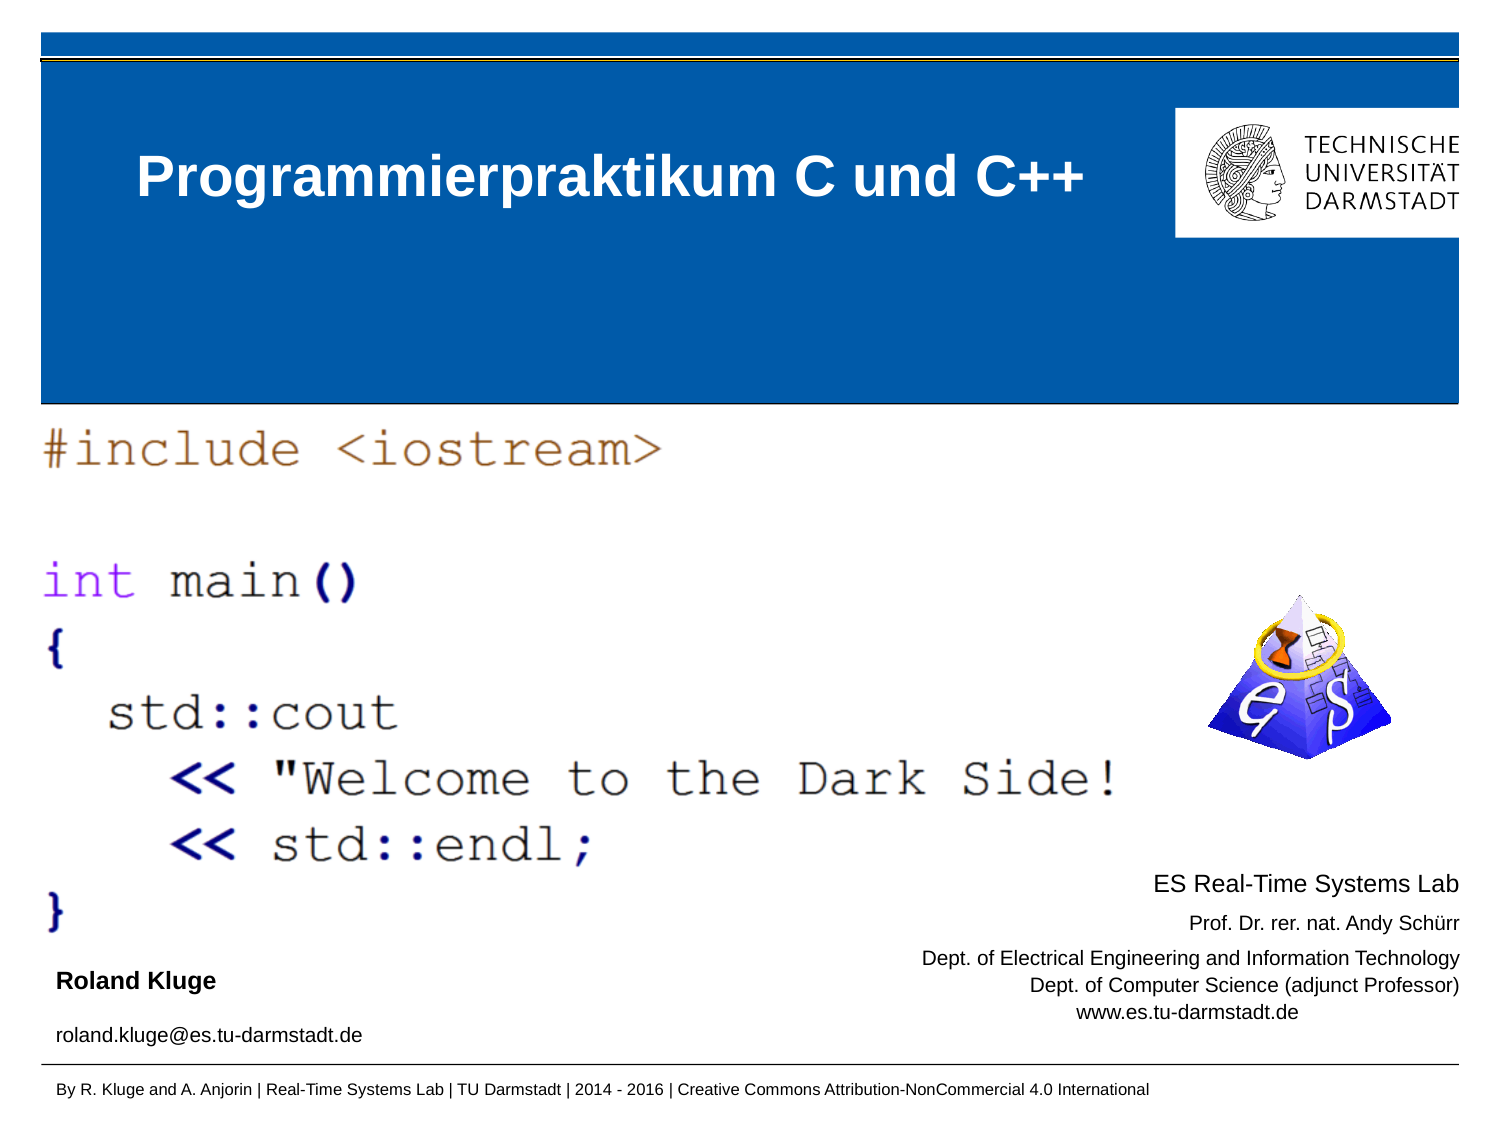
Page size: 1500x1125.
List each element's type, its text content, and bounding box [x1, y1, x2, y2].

picture [41, 420, 1163, 965]
picture [1176, 107, 1484, 238]
title Programmierpraktikum C und C++ [58, 61, 1164, 209]
picture [1208, 591, 1391, 760]
